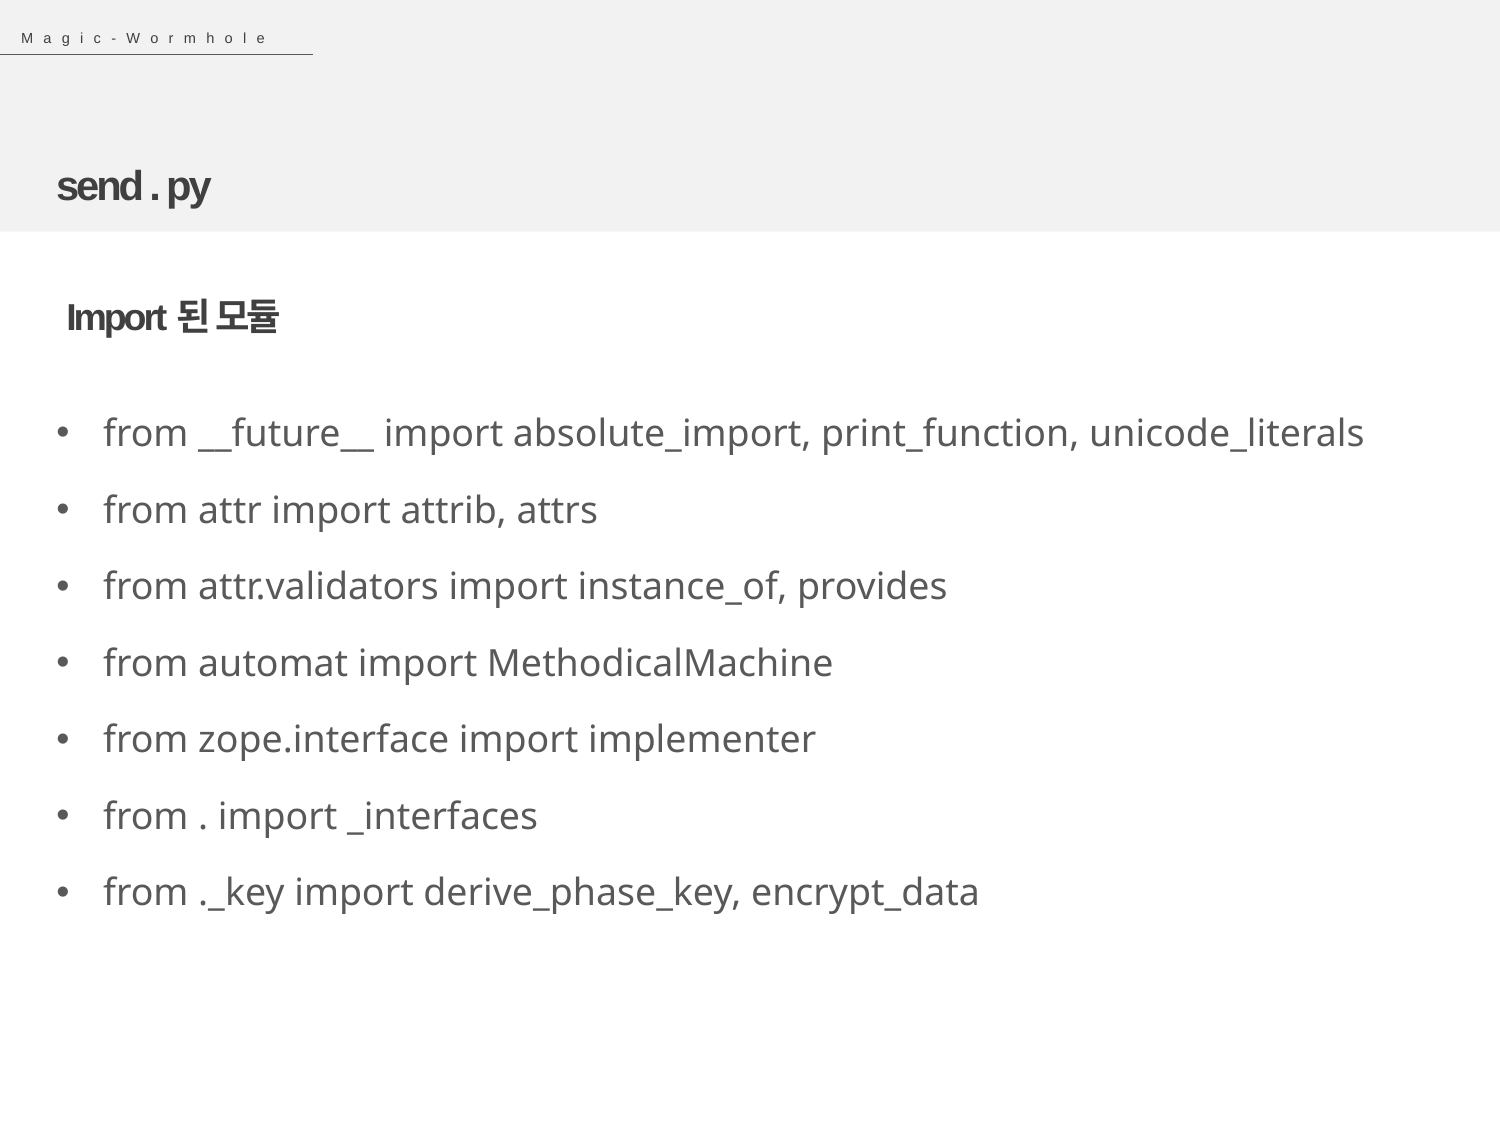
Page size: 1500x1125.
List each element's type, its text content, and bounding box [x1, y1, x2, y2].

text_box Magic-Wormhole [6, 21, 656, 54]
text_box [0, 0, 1500, 234]
text_box send . py [41, 148, 705, 216]
text_box Import된 모듈 [41, 278, 1294, 346]
table_header from __future__ import absolute_import, print_function, unicode_literals from attr import attrib, attrs from attr.validators import instance_of, provides from automat import MethodicalMachine from zope.interface import implementer from . import _interfaces from ._key import derive_phase_key, encrypt_data [41, 374, 1459, 902]
